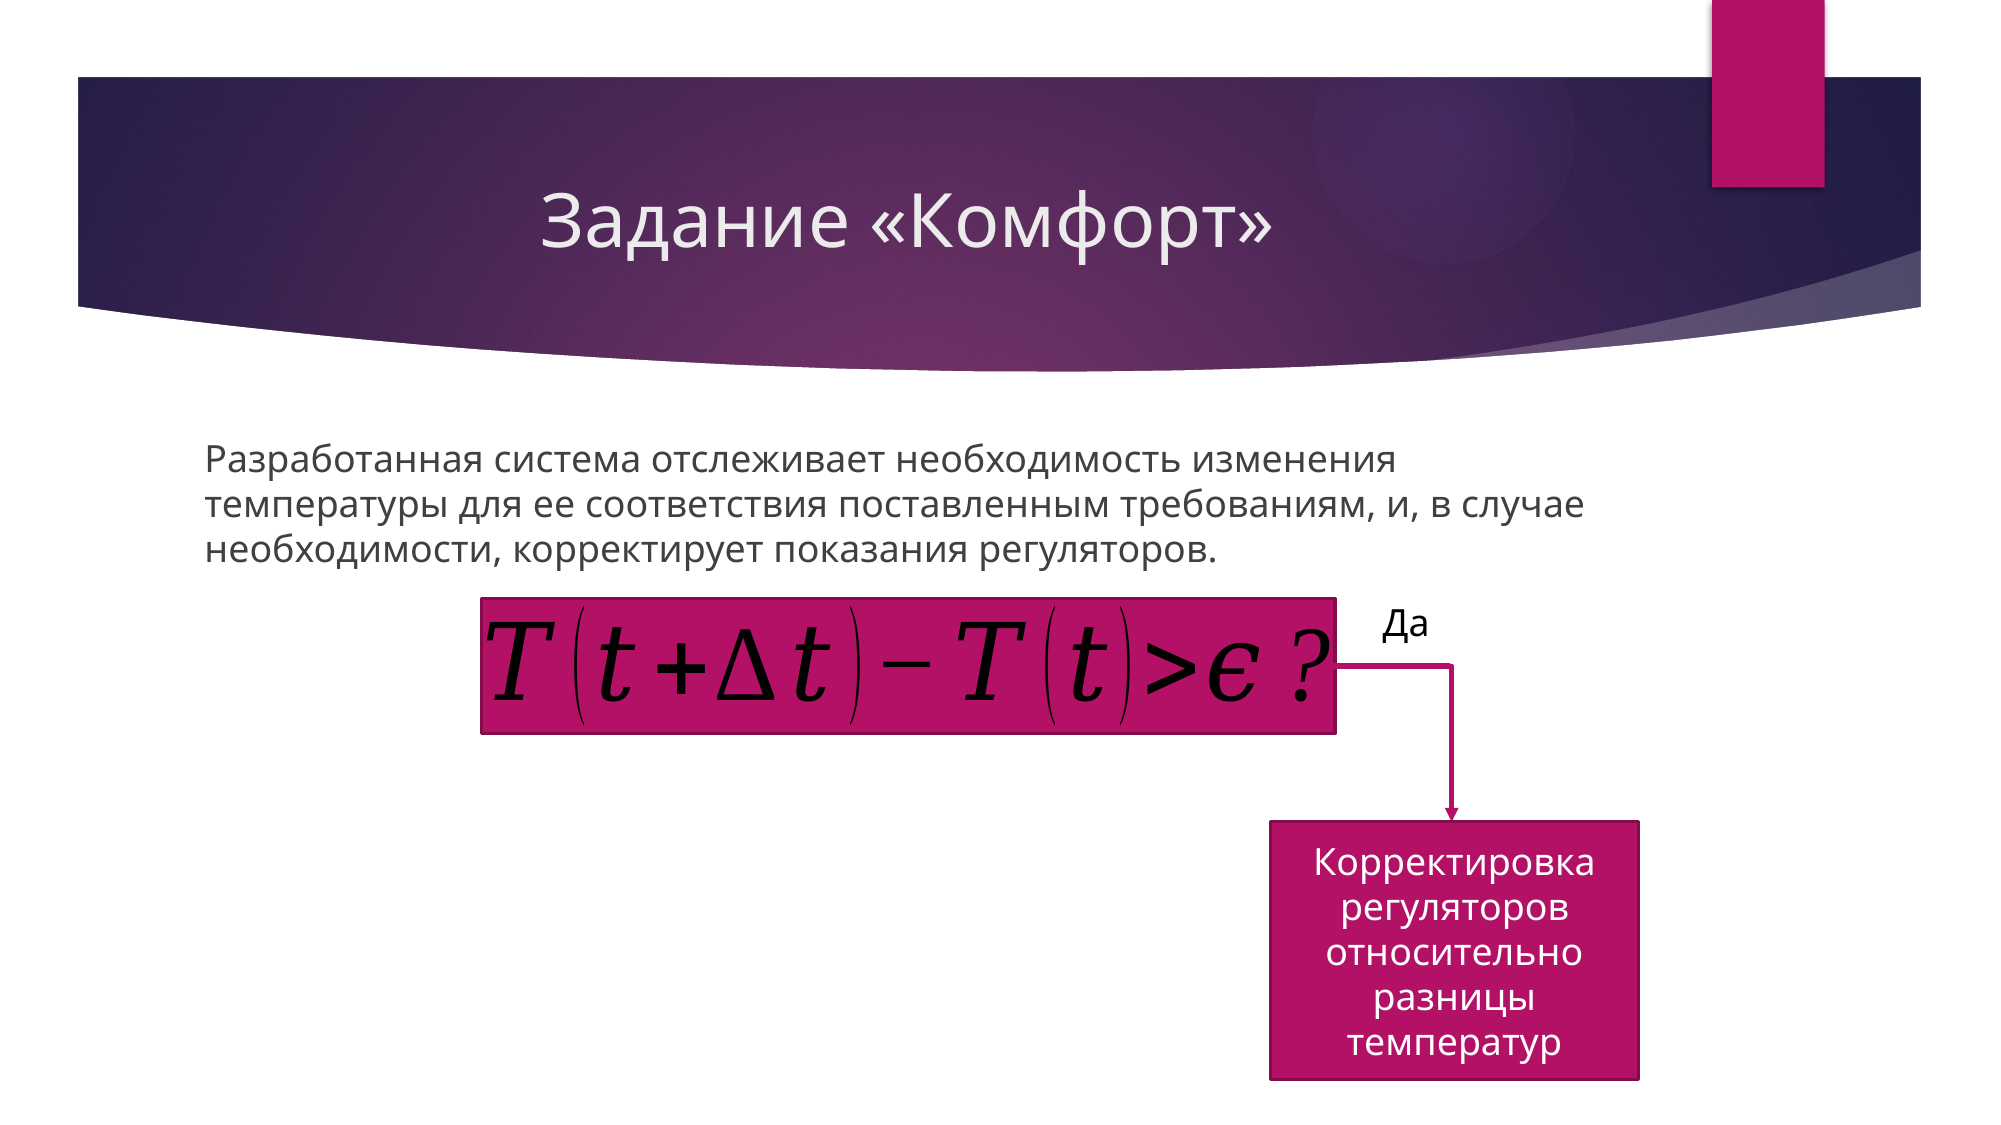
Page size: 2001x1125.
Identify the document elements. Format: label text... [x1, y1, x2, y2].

text_box Корректировка регуляторов относительно разницы температур [1269, 820, 1640, 1081]
list Разработанная система отслеживает необходимость изменения температуры для ее соответствия поставленным требованиям, и, в случае необходимости, корректирует показания регуляторов. [189, 427, 1638, 600]
text_box Да [1368, 591, 1445, 652]
title Задание «Комфорт» [189, 159, 1627, 276]
